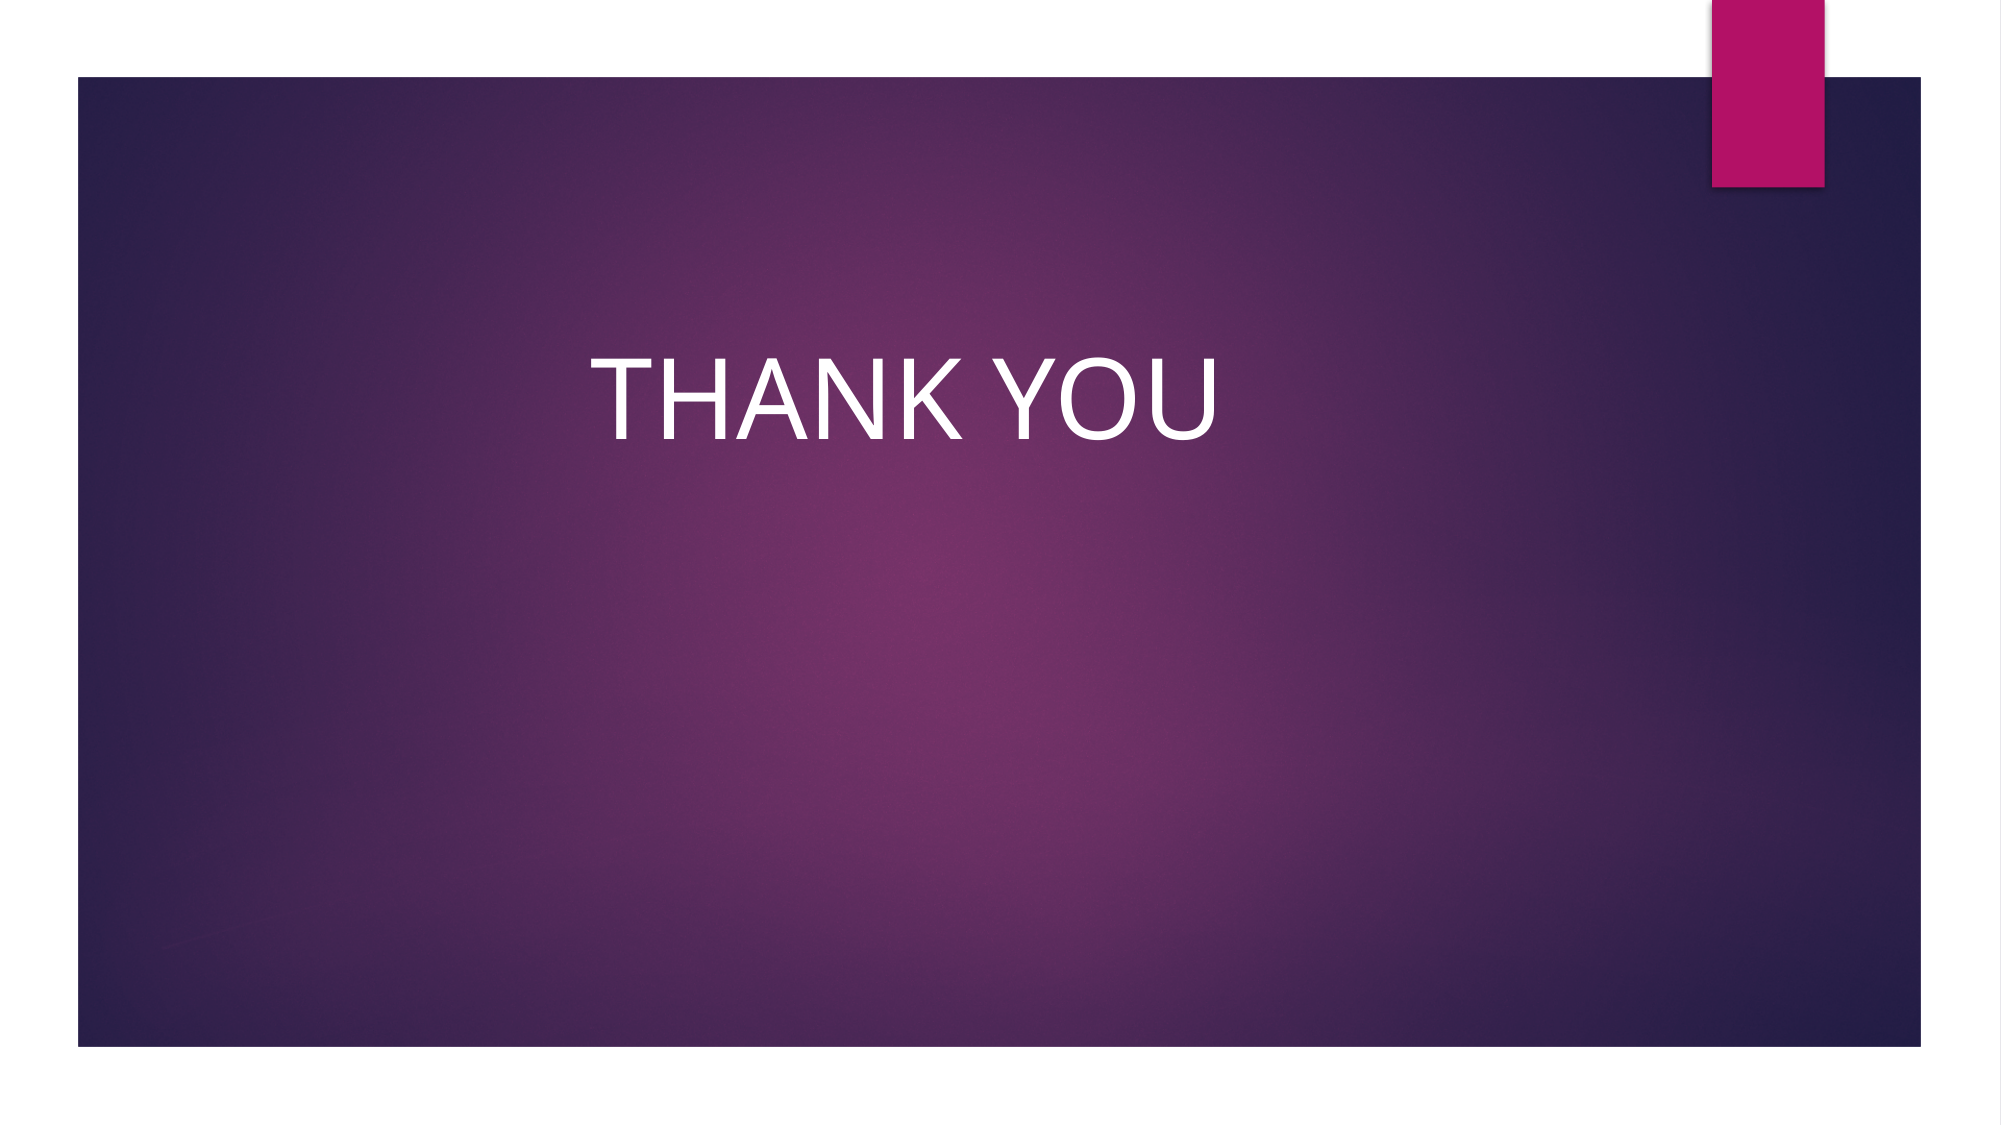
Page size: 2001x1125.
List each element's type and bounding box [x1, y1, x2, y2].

text_box [0, 0, 2000, 1125]
